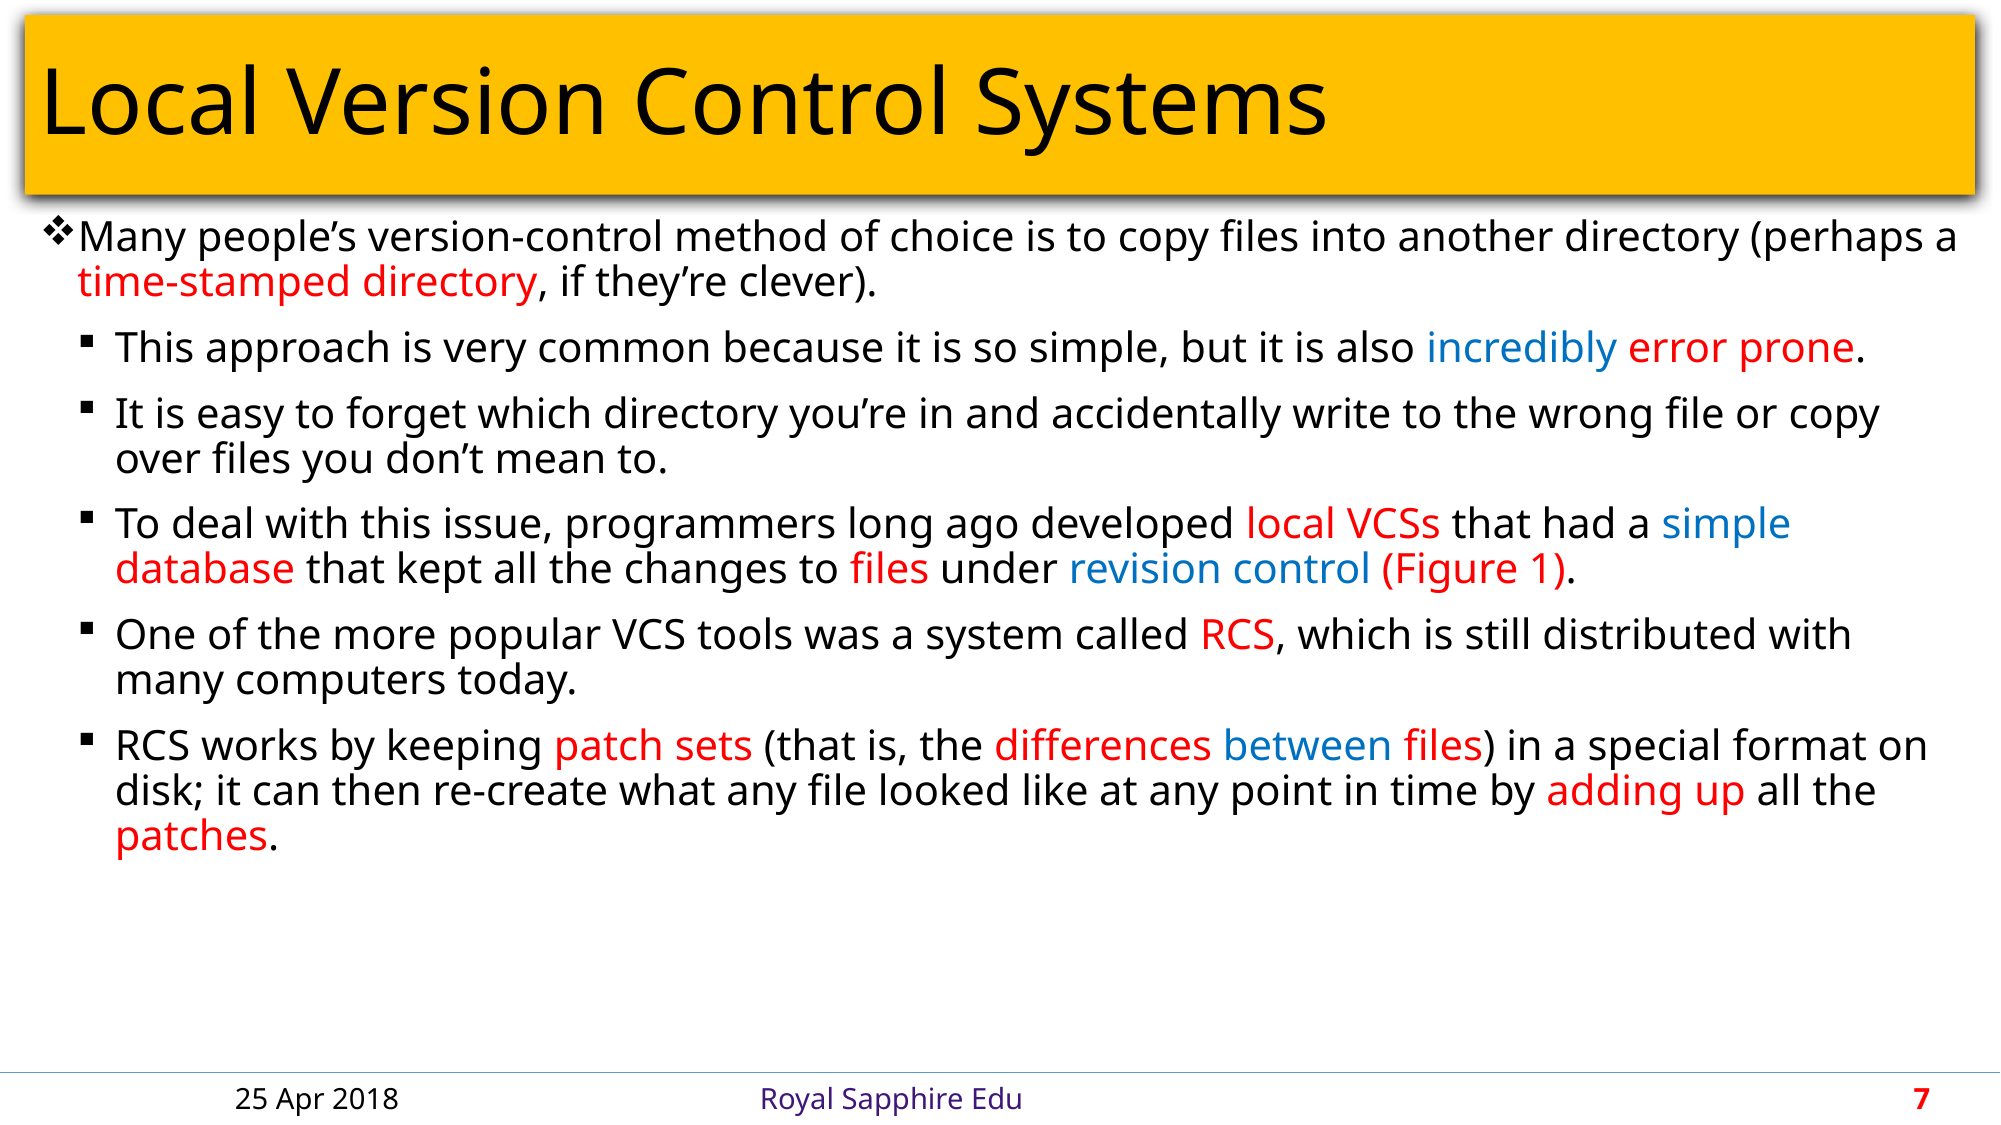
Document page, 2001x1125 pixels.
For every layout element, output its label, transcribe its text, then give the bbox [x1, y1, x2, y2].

title Local Version Control Systems [24, 14, 1975, 195]
footer Royal Sapphire Edu [745, 1072, 1421, 1115]
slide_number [220, 1072, 671, 1115]
slide_number 7 [1495, 1072, 1946, 1115]
list Many people’s version-control method of choice is to copy files into another directory (perhaps a time-stamped directory, if they’re clever). This approach is very common because it is so simple, but it is also incredibly error prone. It is easy to forget which directory you’re in and accidentally write to the wrong file or copy over files you don’t mean to. To deal with this issue, programmers long ago developed local VCSs that had a simple database that kept all the changes to files under revision control (Figure 1). One of the more popular VCS tools was a system called RCS, which is still distributed with many computers today. RCS works by keeping patch sets (that is, the differences between files) in a special format on disk; it can then re-create what any file looked like at any point in time by adding up all the patches. [24, 208, 1975, 1063]
